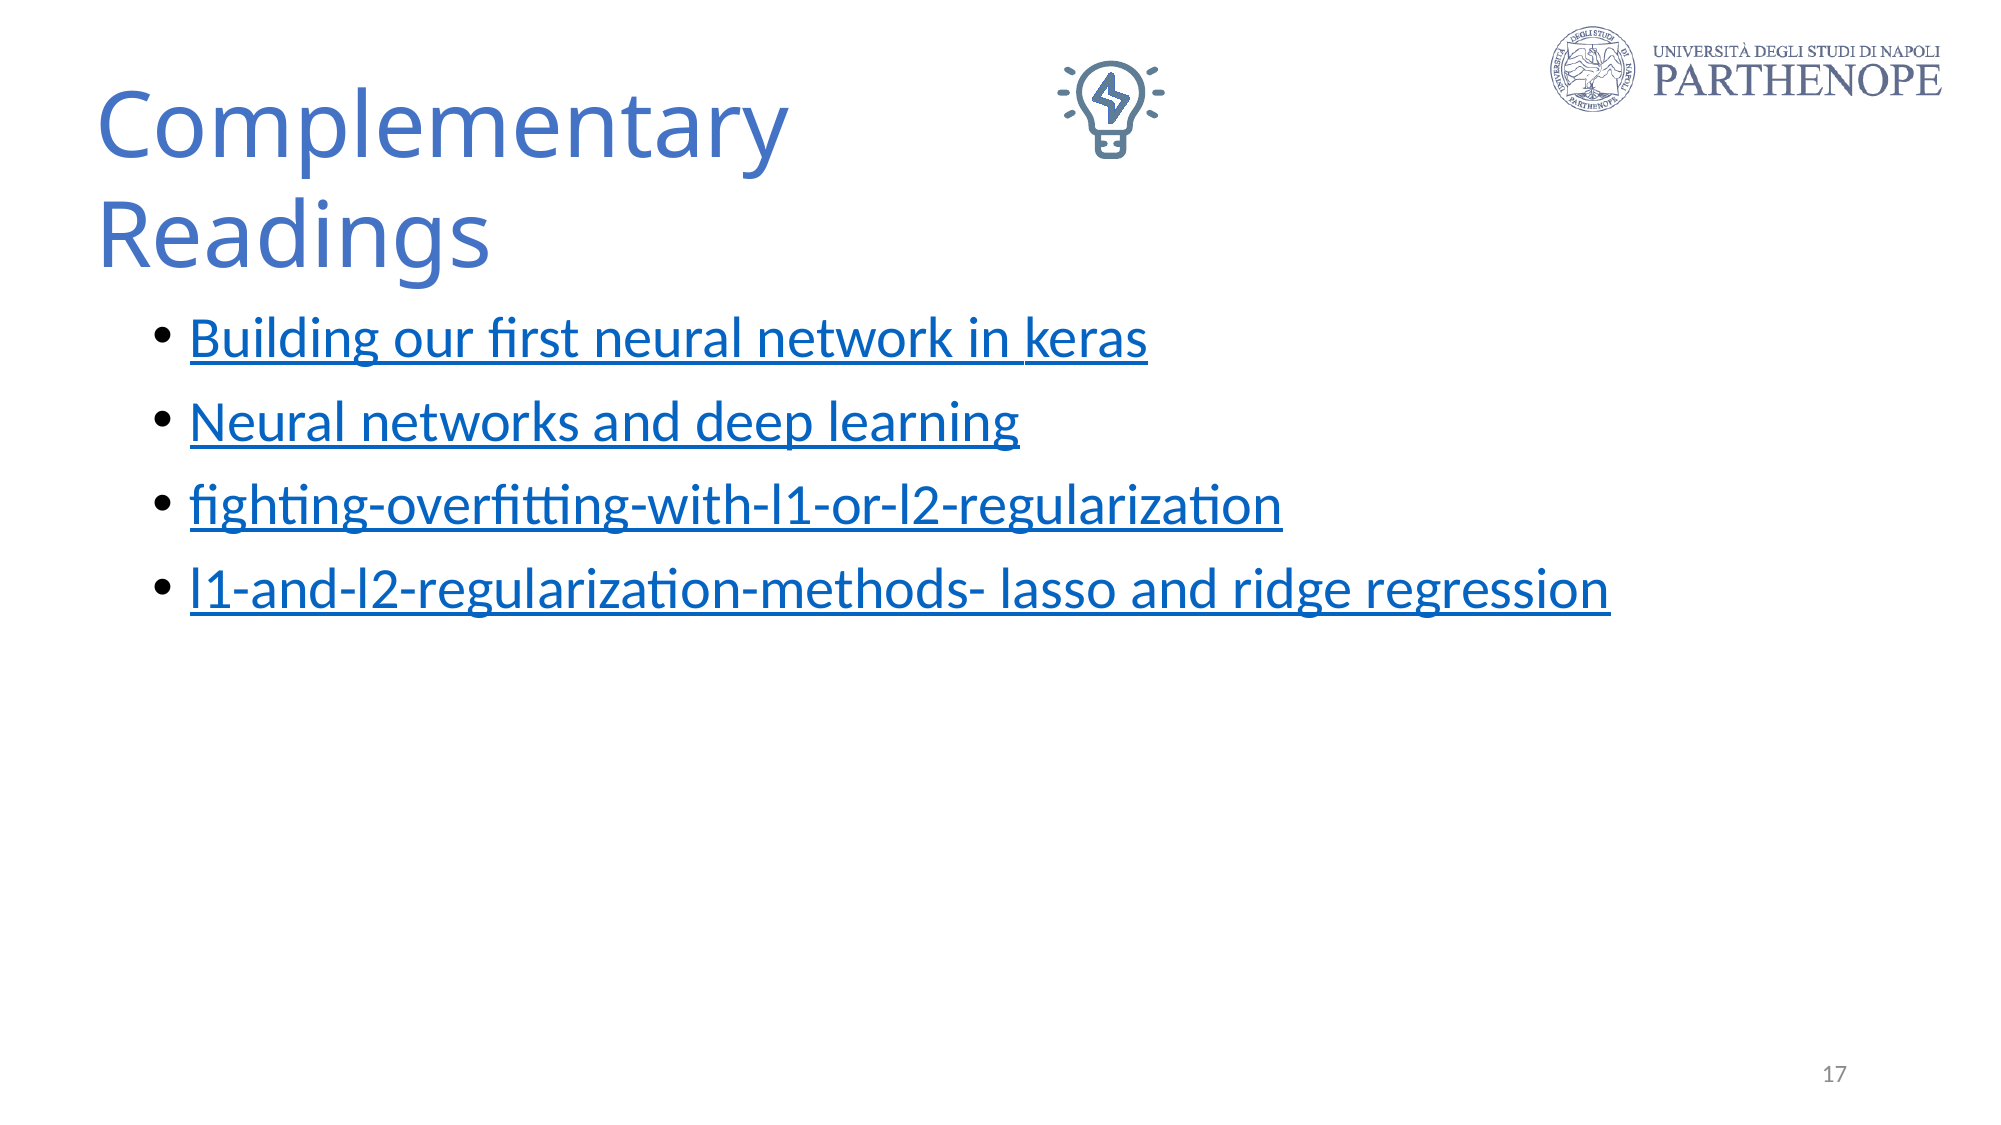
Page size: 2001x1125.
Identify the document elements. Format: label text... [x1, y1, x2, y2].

list Building our first neural network in keras Neural networks and deep learning fighting-overfitting-with-l1-or-l2-regularization l1-and-l2-regularization-methods- lasso and ridge regression [137, 299, 1863, 1014]
picture [1550, 26, 1942, 112]
slide_number 17 [1412, 1042, 1863, 1103]
text_box Complementary Readings [80, 57, 1081, 293]
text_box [1057, 60, 1165, 159]
